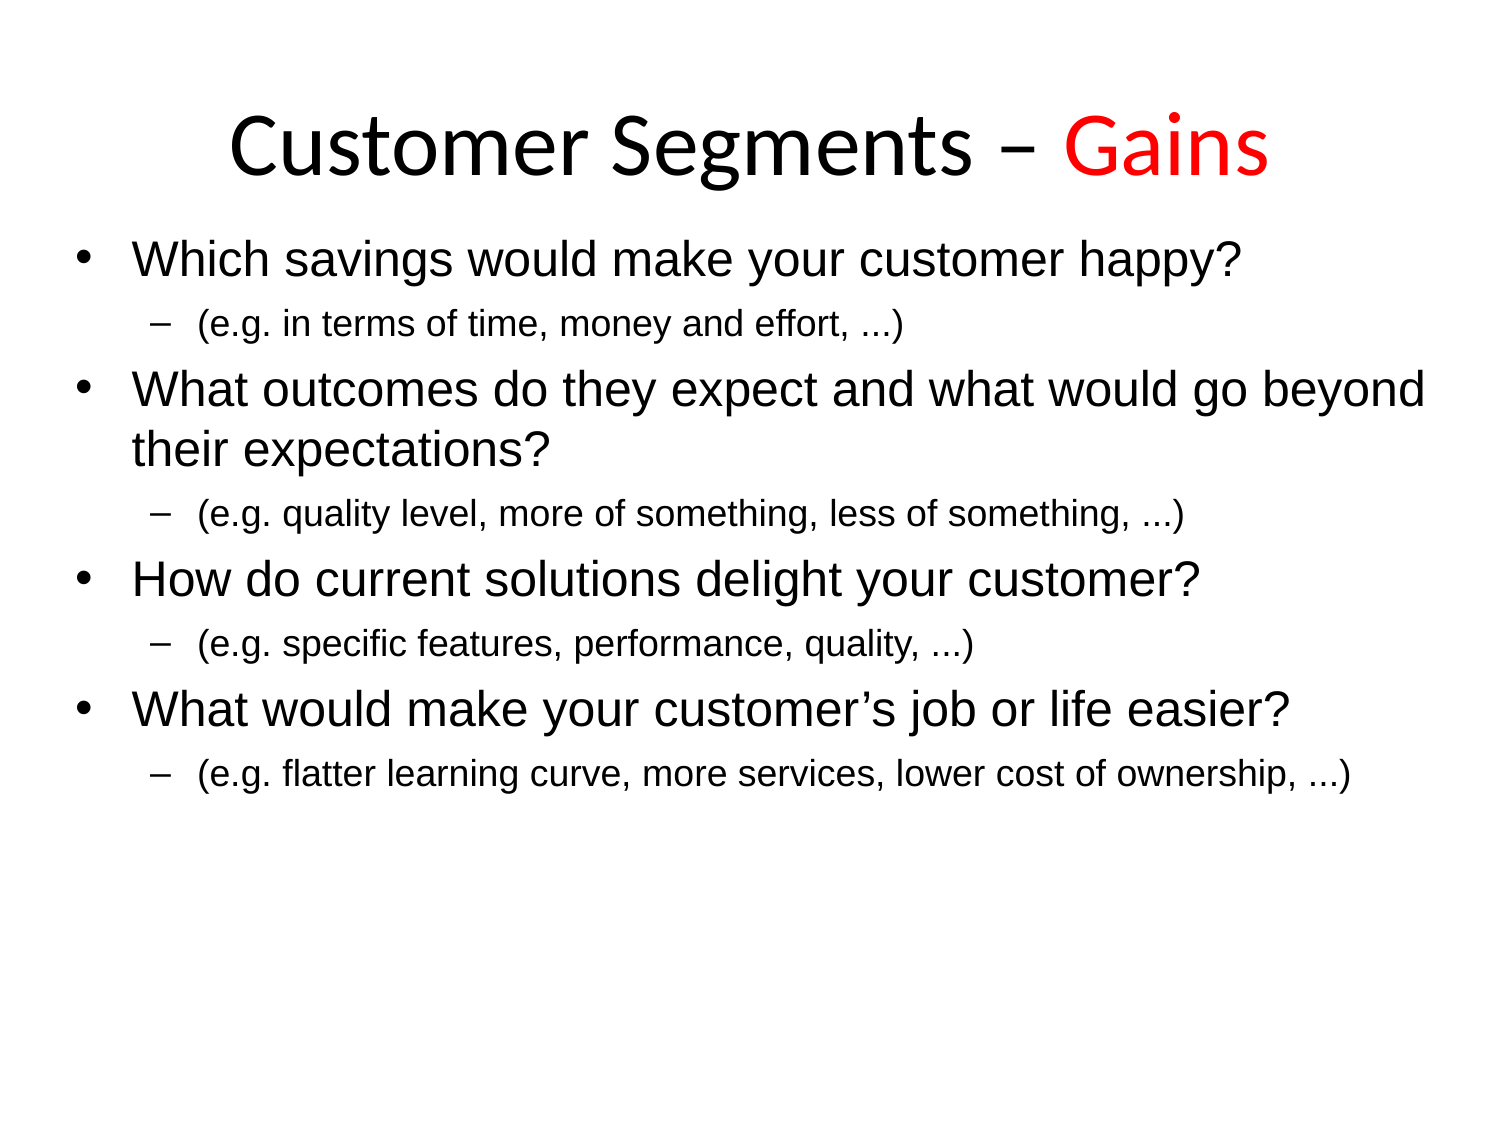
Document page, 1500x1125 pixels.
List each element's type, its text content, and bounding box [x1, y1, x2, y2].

title Customer Segments – Gains [75, 45, 1425, 219]
list Which savings would make your customer happy? (e.g. in terms of time, money and effort, ...) What outcomes do they expect and what would go beyond their expectations? (e.g. quality level, more of something, less of something, ...) How do current solutions delight your customer? (e.g. specific features, performance, quality, ...) What would make your customer’s job or life easier? (e.g. flatter learning curve, more services, lower cost of ownership, ...) [60, 219, 1464, 996]
